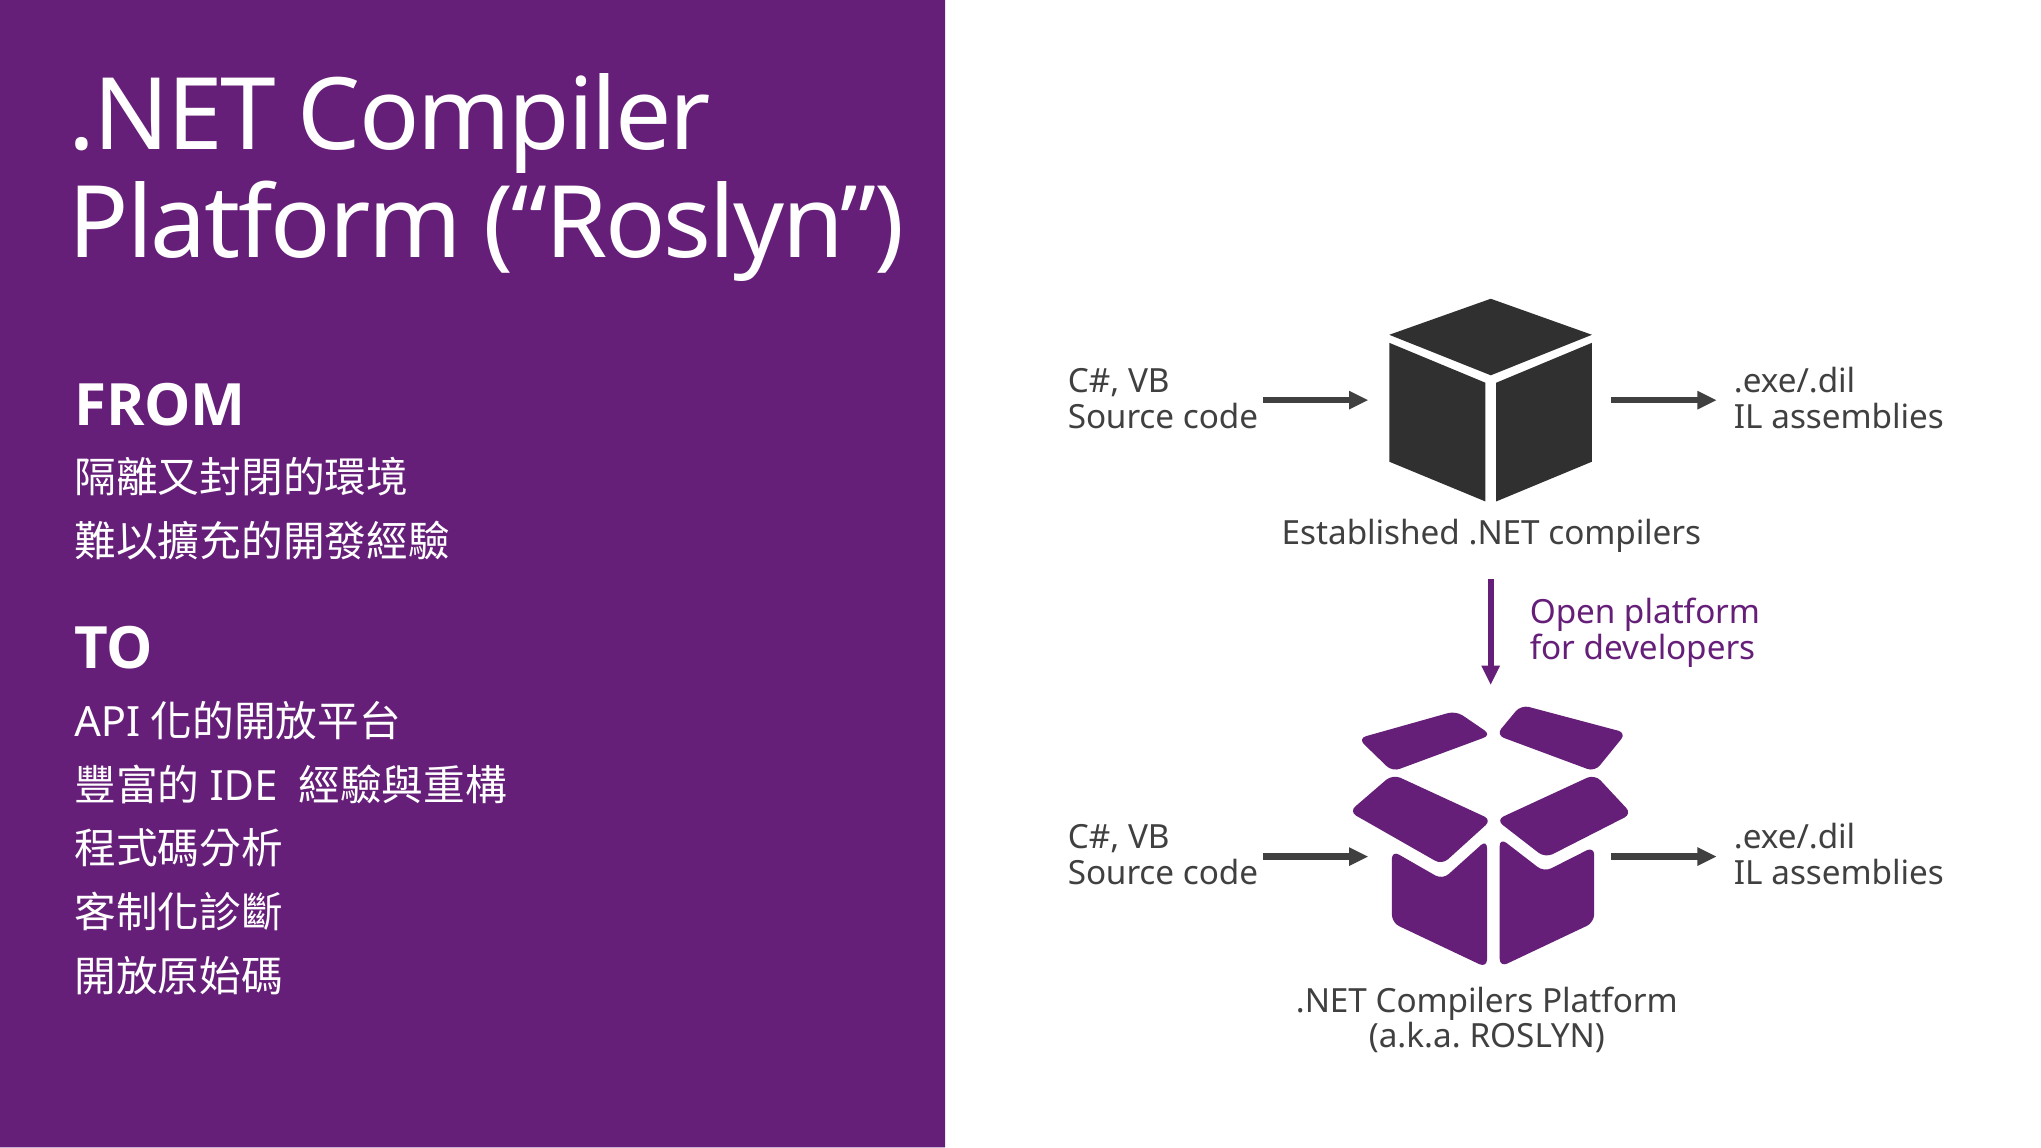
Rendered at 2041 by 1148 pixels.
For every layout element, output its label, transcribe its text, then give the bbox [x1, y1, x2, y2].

title .NET Compiler Platform (“Roslyn”) [45, 48, 1996, 199]
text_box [1490, 571, 1980, 693]
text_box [59, 610, 2041, 1081]
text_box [59, 298, 2041, 584]
text_box [0, 0, 946, 1148]
